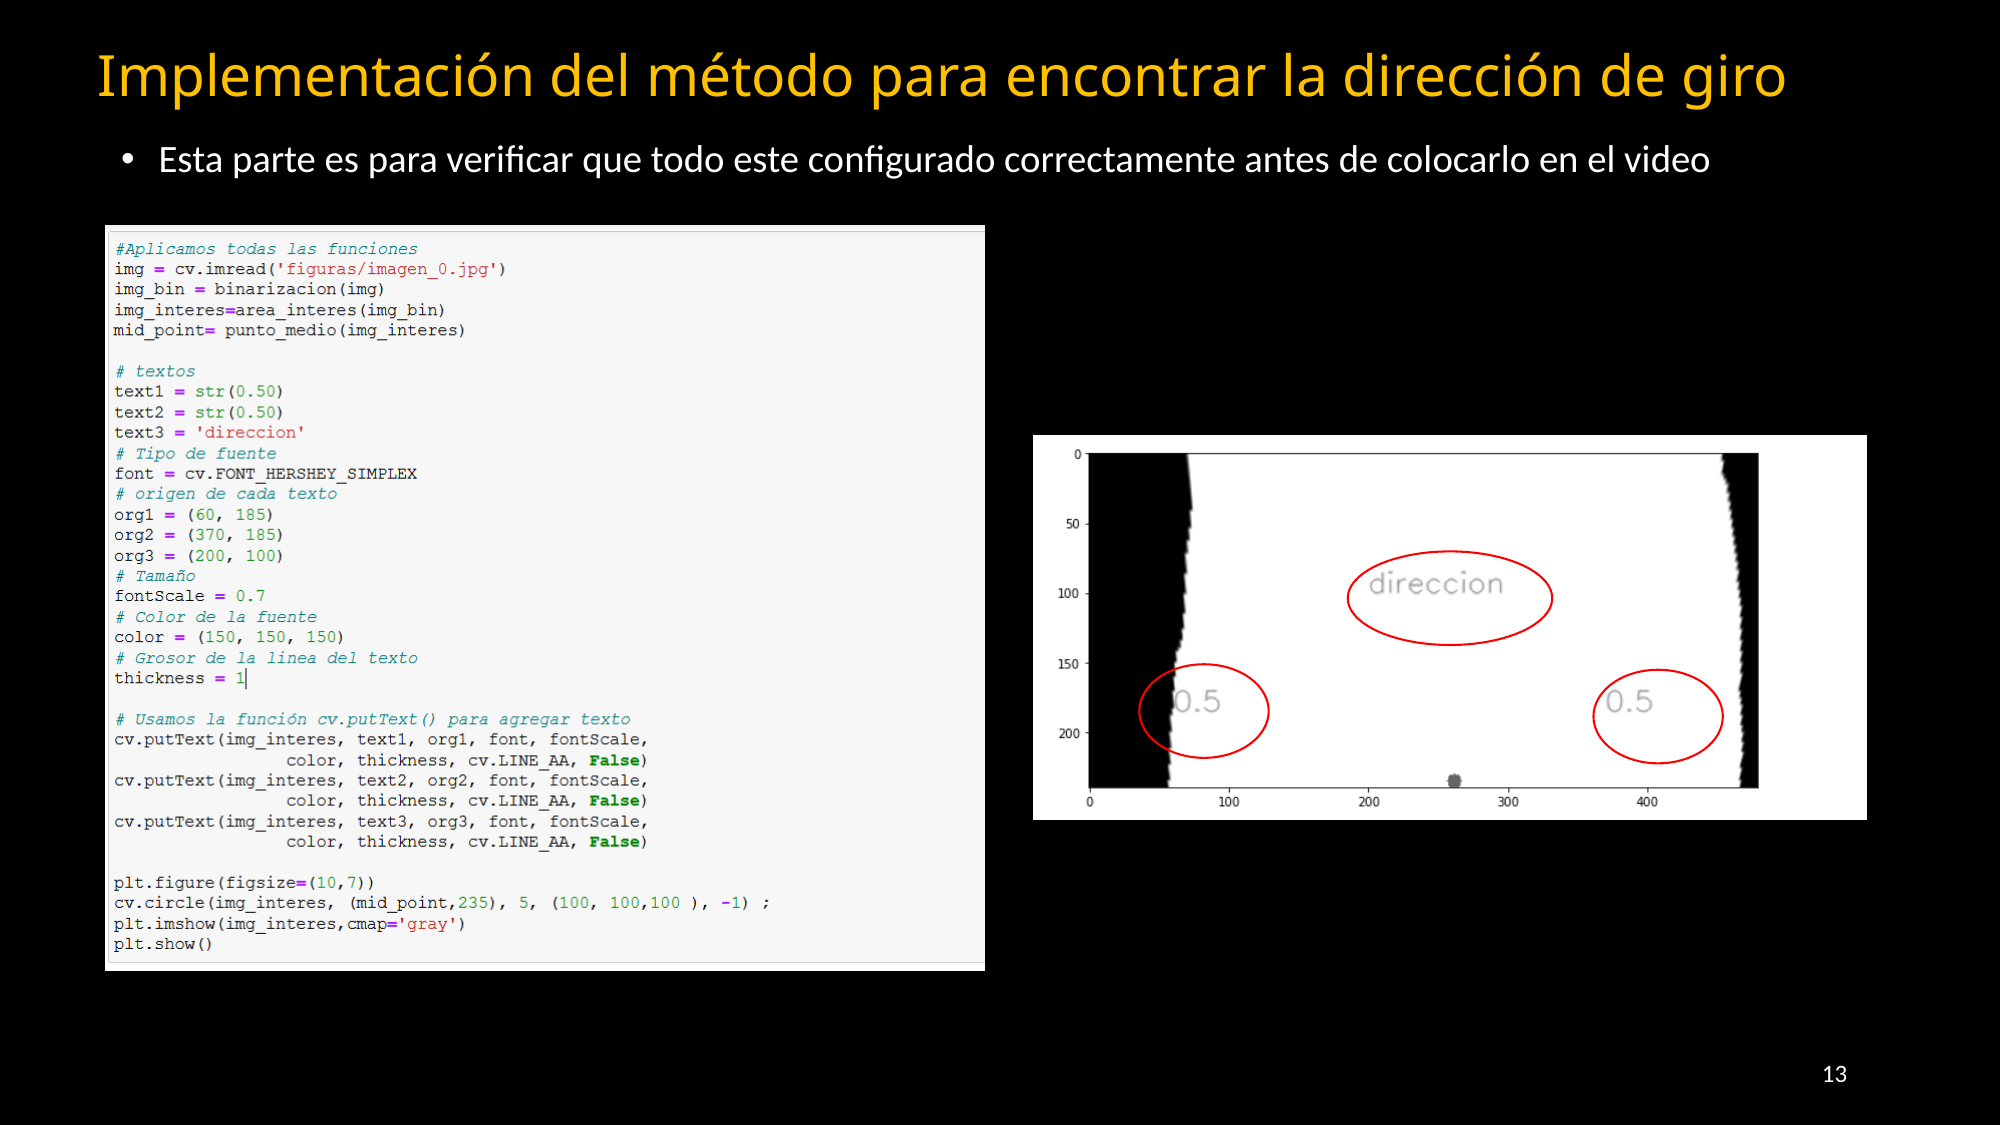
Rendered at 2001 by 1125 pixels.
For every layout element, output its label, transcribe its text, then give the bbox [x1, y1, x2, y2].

picture [105, 225, 985, 971]
slide_number 13 [1412, 1042, 1863, 1103]
picture [1033, 434, 1867, 820]
list Esta parte es para verificar que todo este configurado correctamente antes de colocarlo en el video [105, 131, 1831, 226]
text_box Implementación del método para encontrar la dirección de giro [82, 36, 1808, 120]
